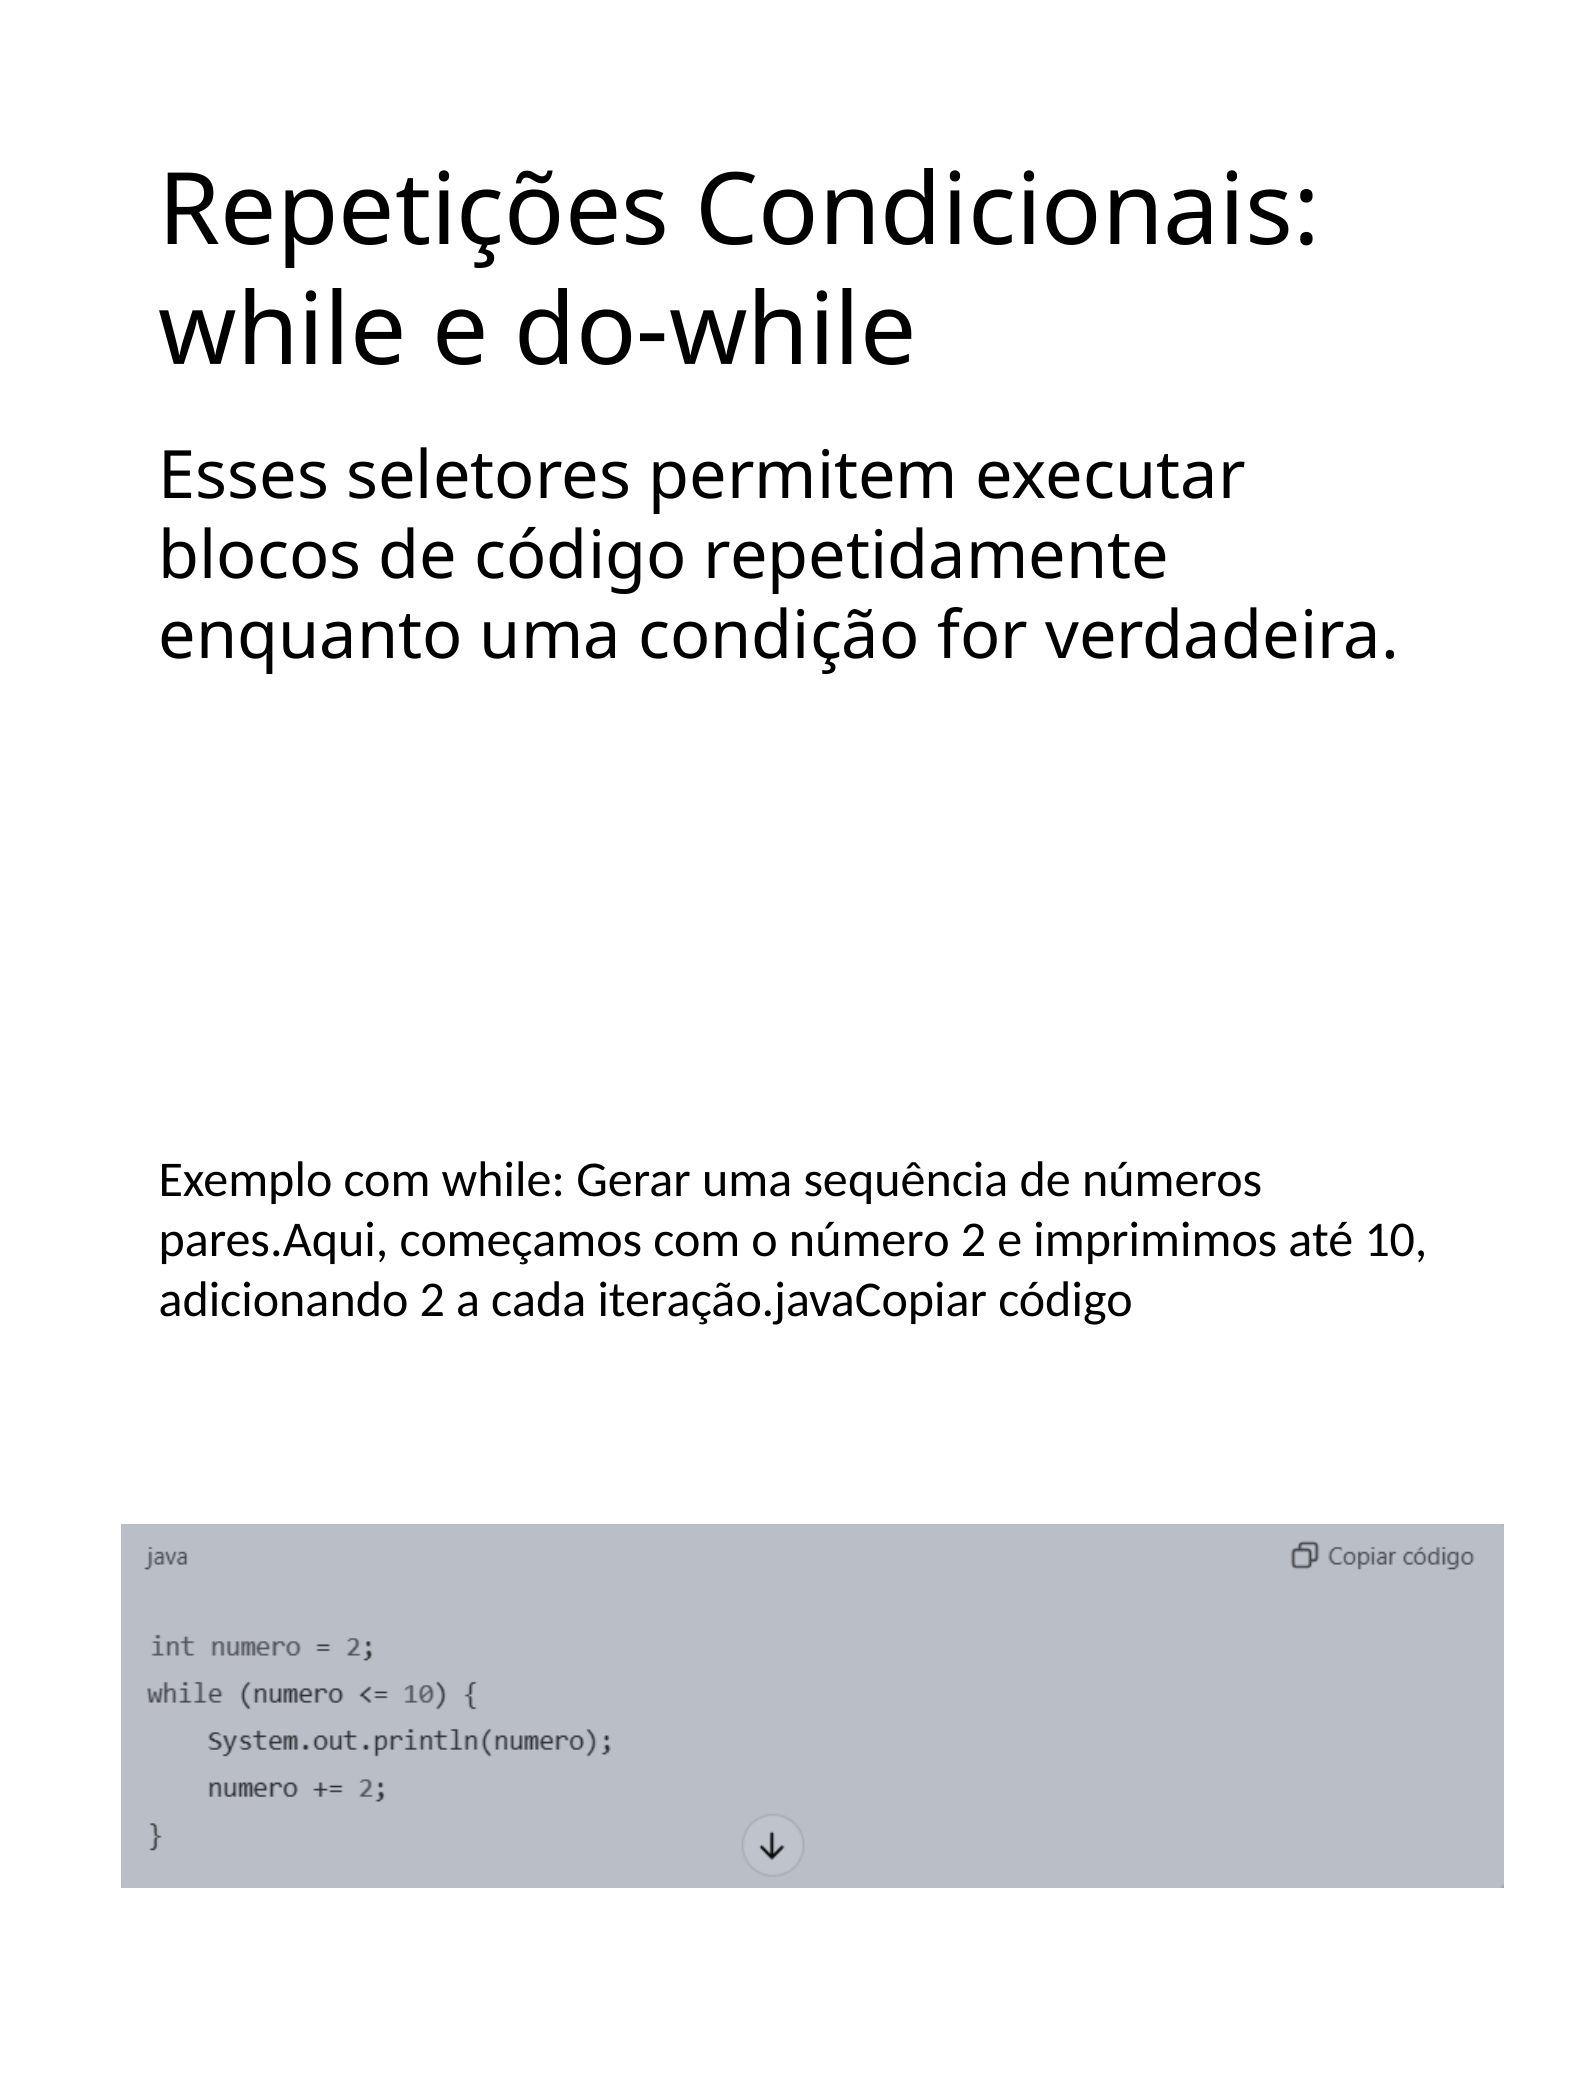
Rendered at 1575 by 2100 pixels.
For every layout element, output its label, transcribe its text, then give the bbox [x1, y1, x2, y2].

text_box Repetições Condicionais: while e do-while [143, 136, 1482, 392]
text_box Exemplo com while: Gerar uma sequência de números pares.Aqui, começamos com o número 2 e imprimimos até 10, adicionando 2 a cada iteração.javaCopiar código [143, 1138, 1482, 1334]
text_box Esses seletores permitem executar blocos de código repetidamente enquanto uma condição for verdadeira. [143, 424, 1482, 679]
picture [121, 1524, 1504, 1888]
